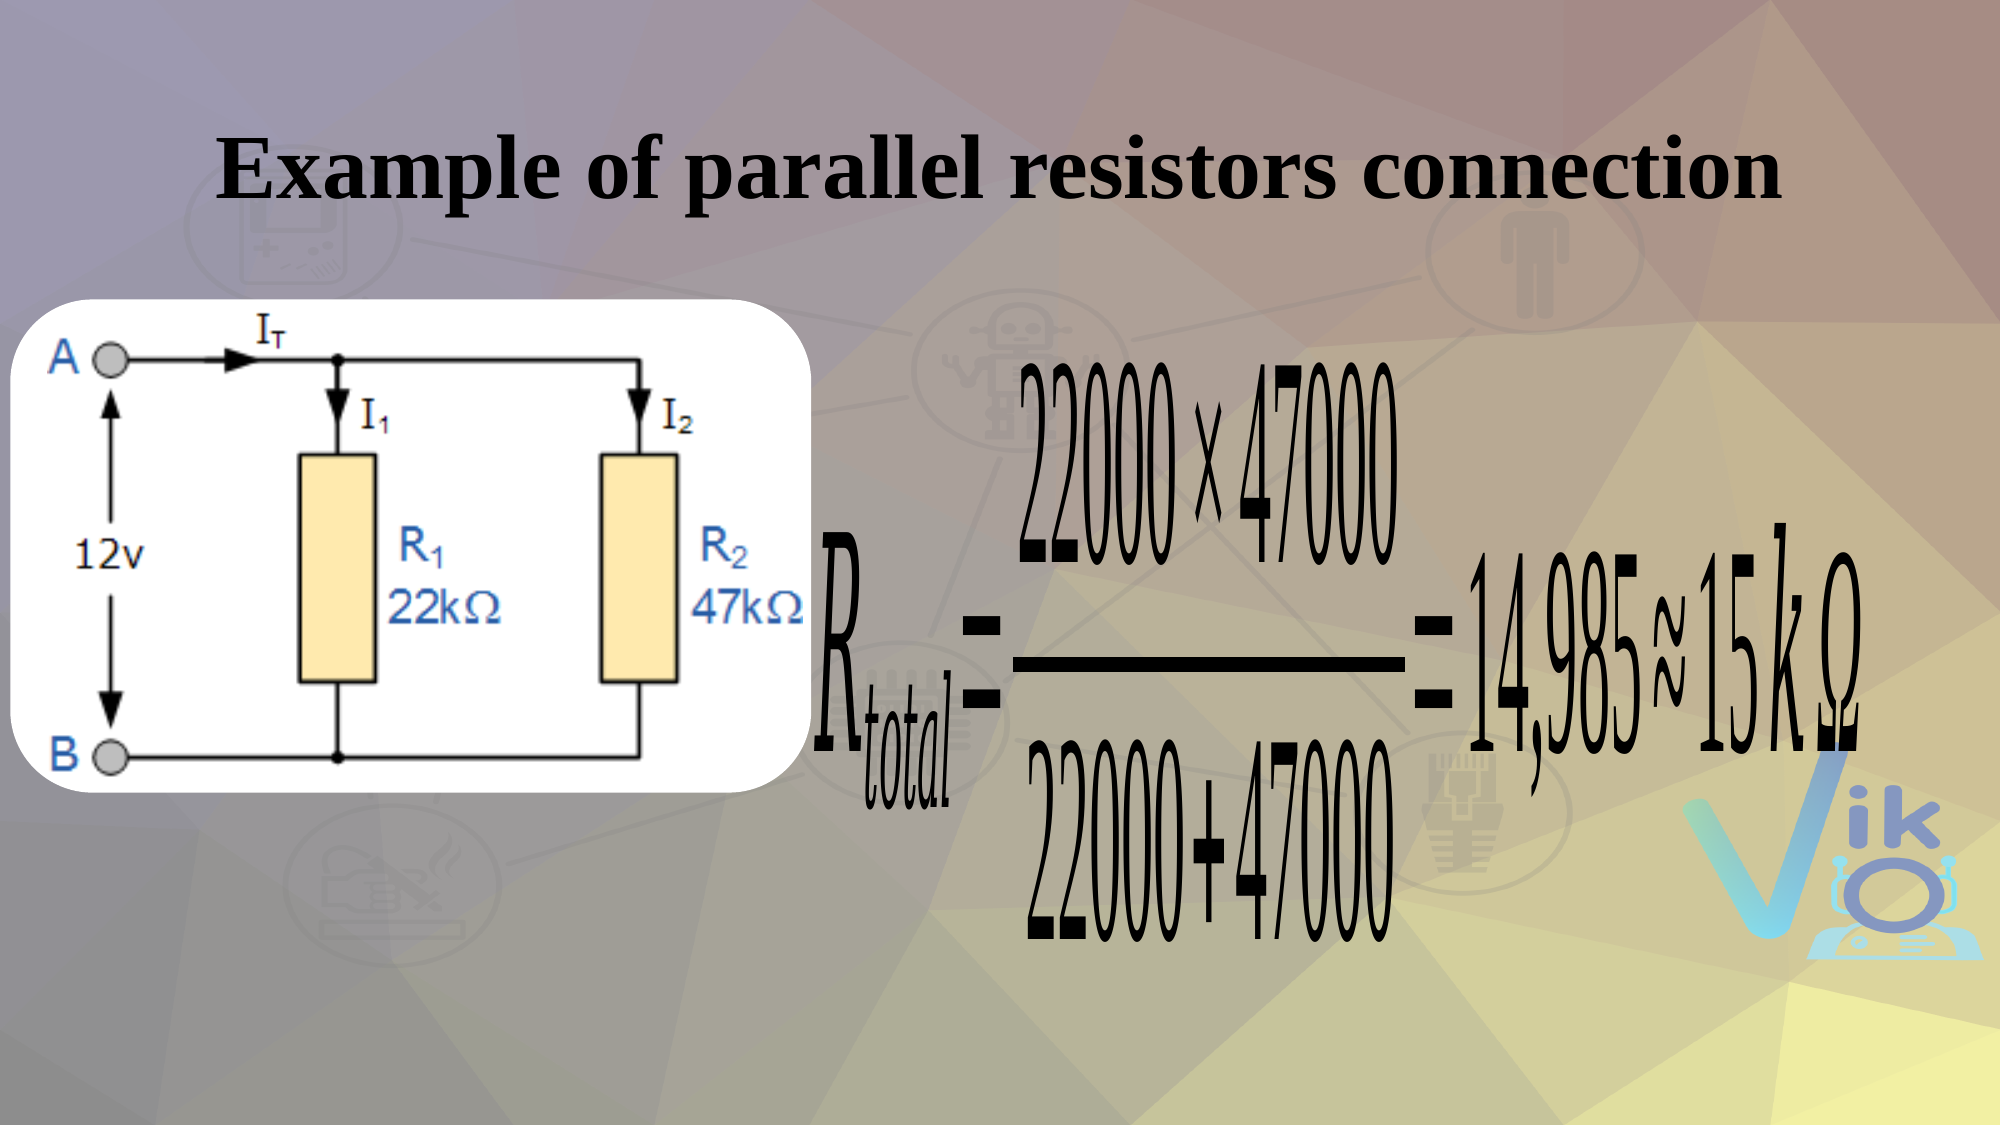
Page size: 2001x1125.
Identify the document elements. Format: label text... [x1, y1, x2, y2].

title Example of parallel resistors connection [137, 59, 1863, 278]
picture [10, 299, 812, 793]
